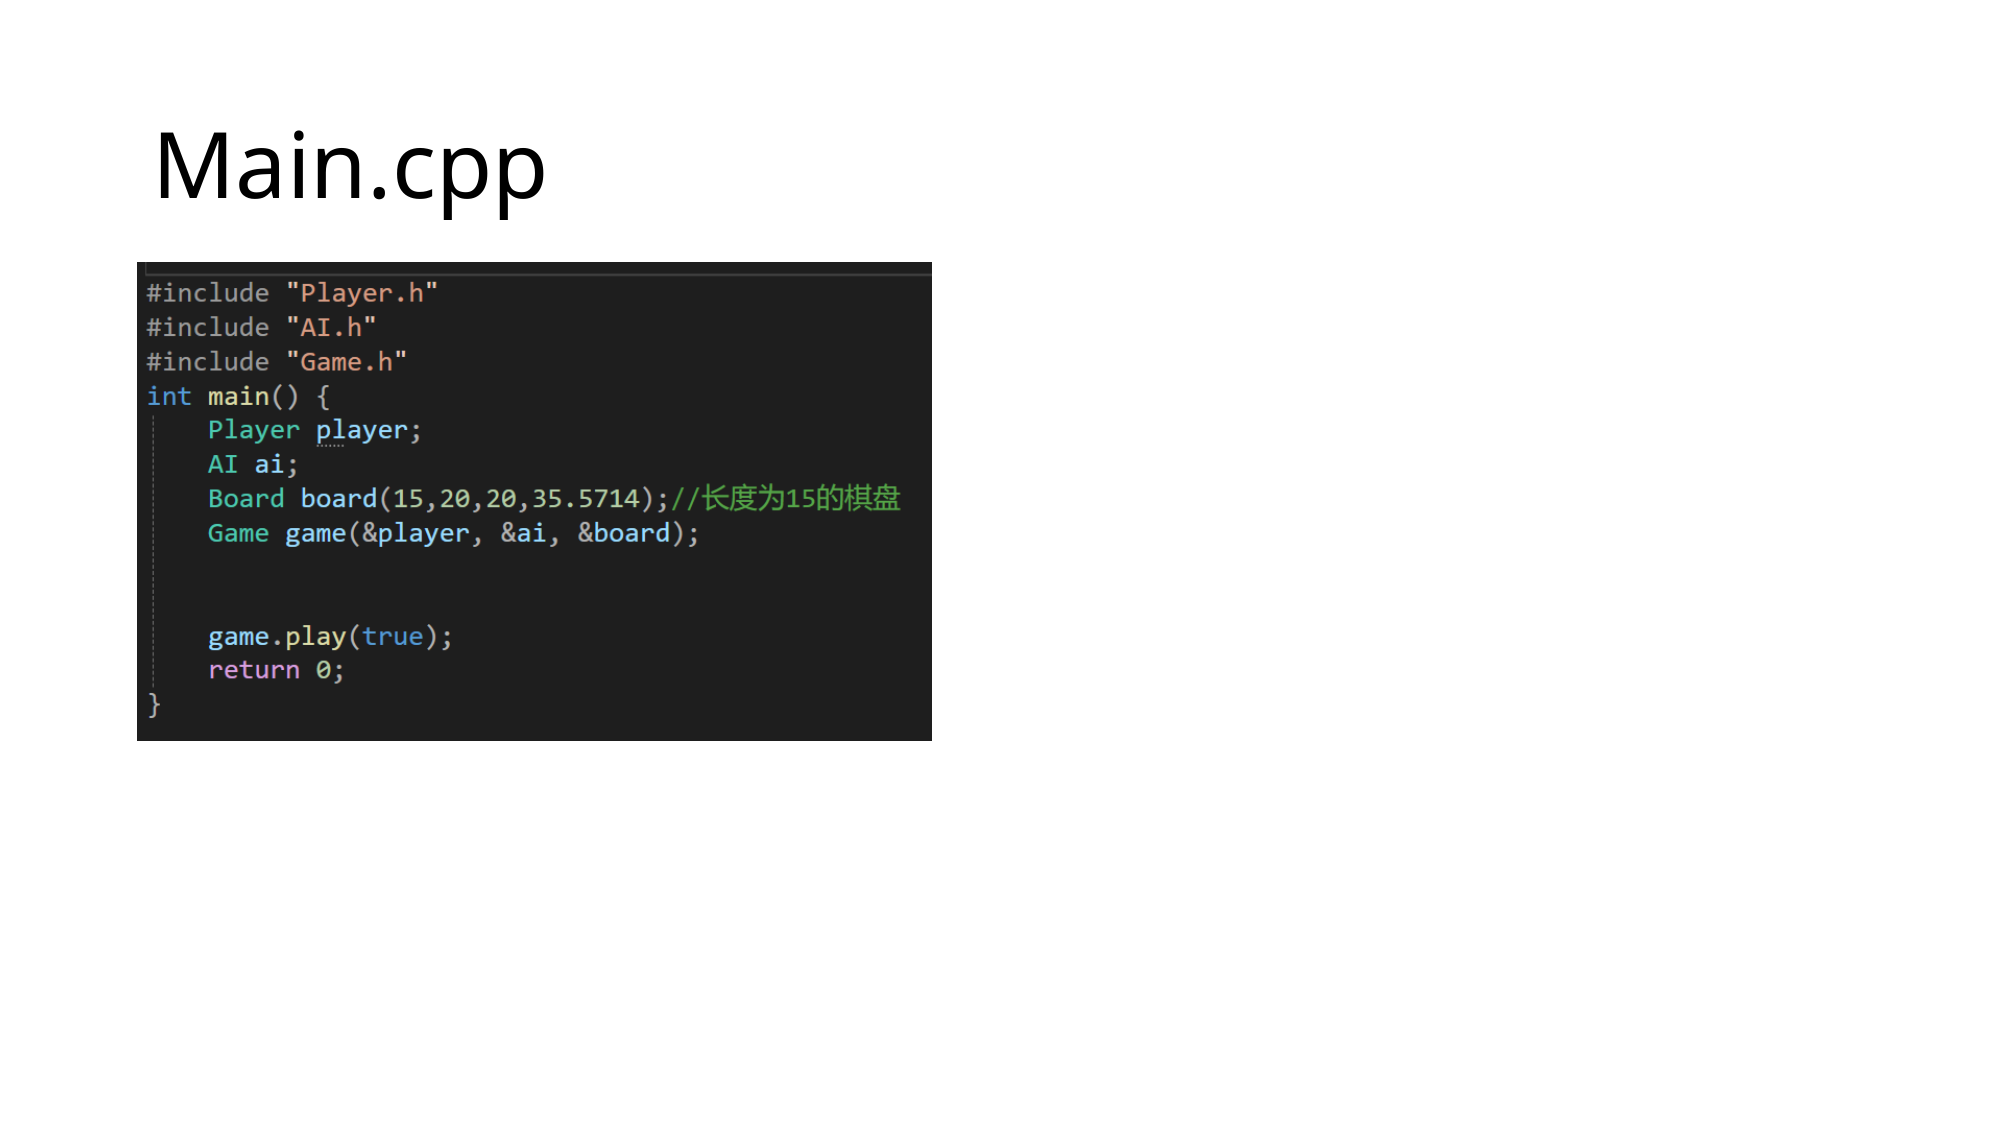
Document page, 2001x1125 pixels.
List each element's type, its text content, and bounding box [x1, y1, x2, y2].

title Main.cpp [137, 59, 1863, 278]
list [137, 262, 932, 741]
